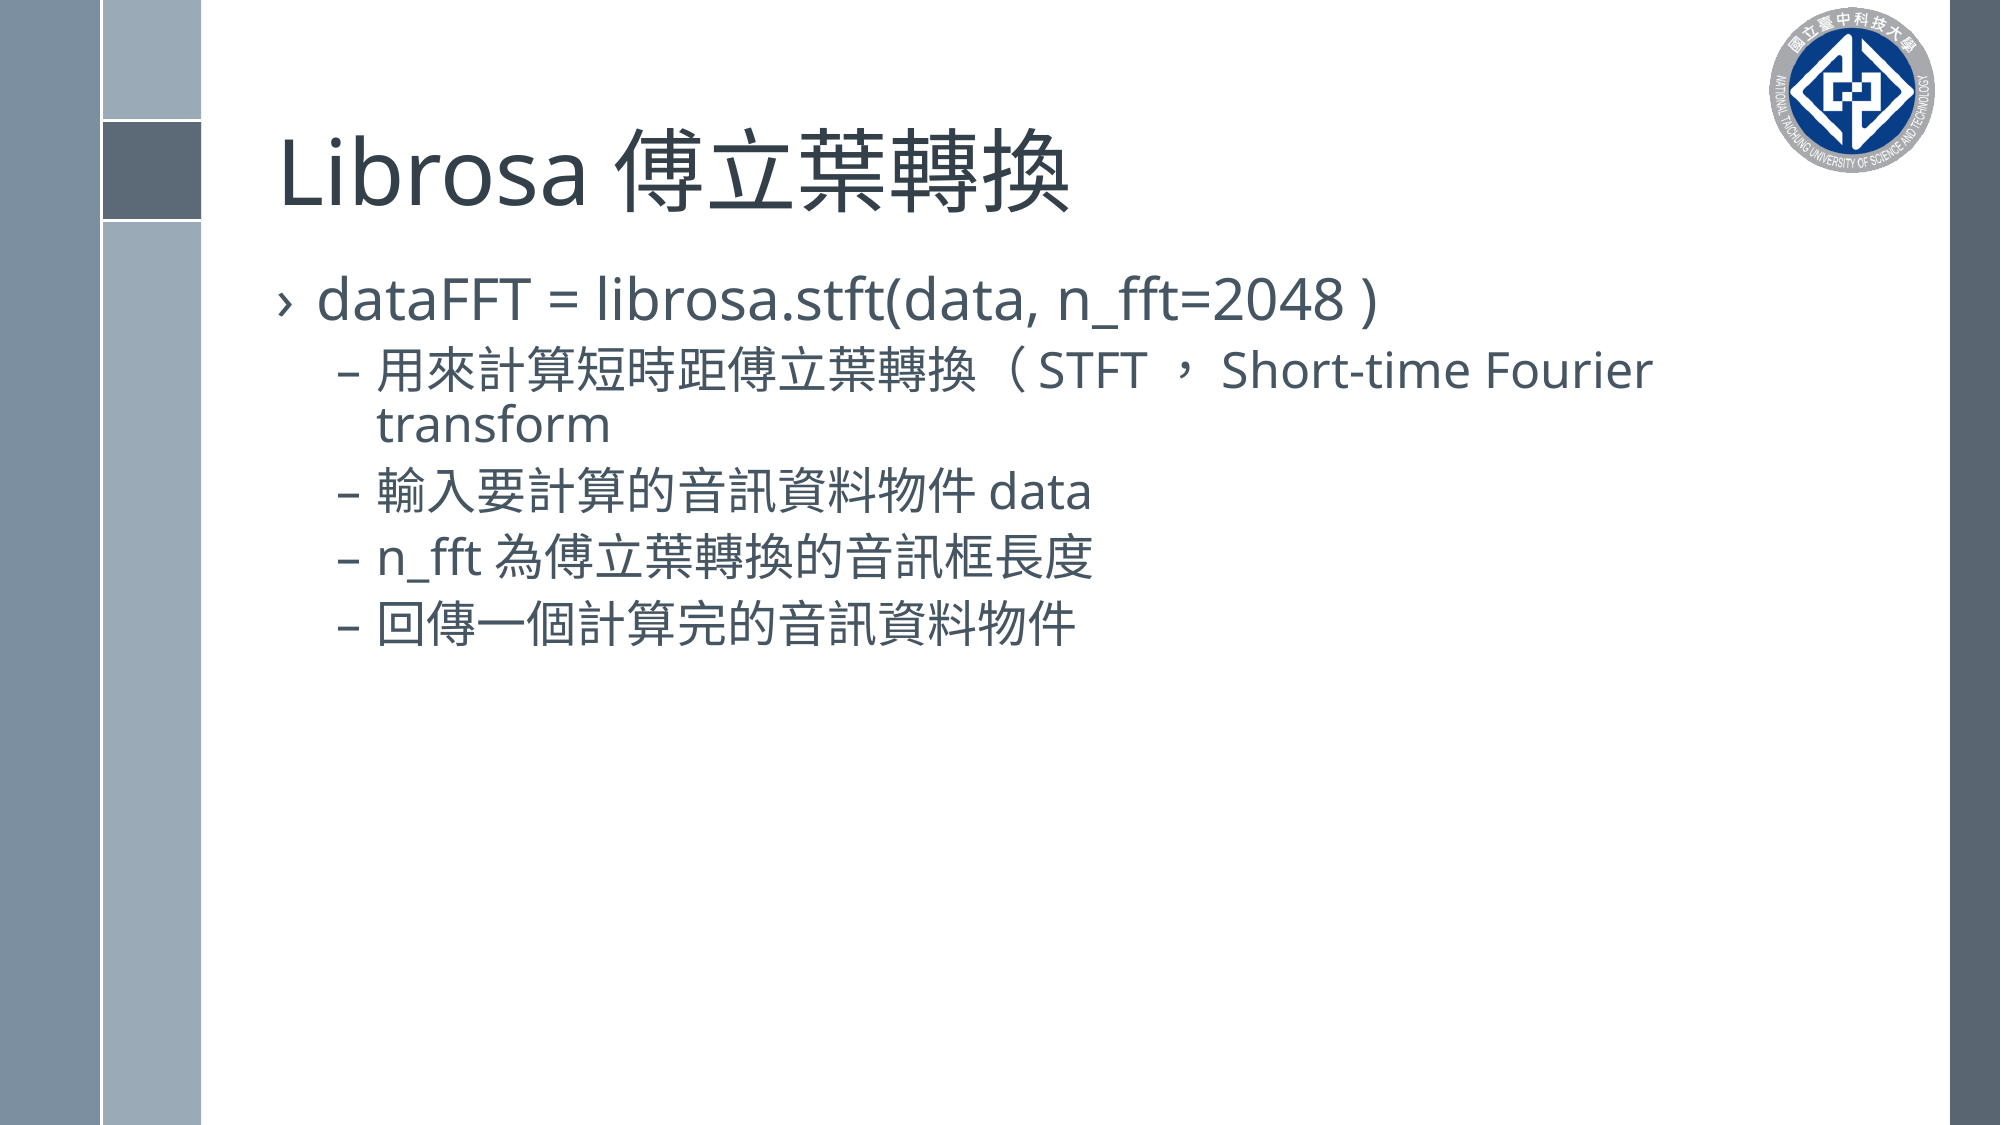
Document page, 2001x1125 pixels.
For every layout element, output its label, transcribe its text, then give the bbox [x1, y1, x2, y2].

list dataFFT = librosa.stft(data, n_fft=2048 ) 用來計算短時距傅立葉轉換（STFT，Short-time Fourier transform 輸入要計算的音訊資料物件data n_fft為傅立葉轉換的音訊框長度 回傳一個計算完的音訊資料物件 [261, 262, 1867, 1013]
title Librosa傅立葉轉換 [261, 29, 1867, 233]
picture [1769, 7, 1935, 173]
